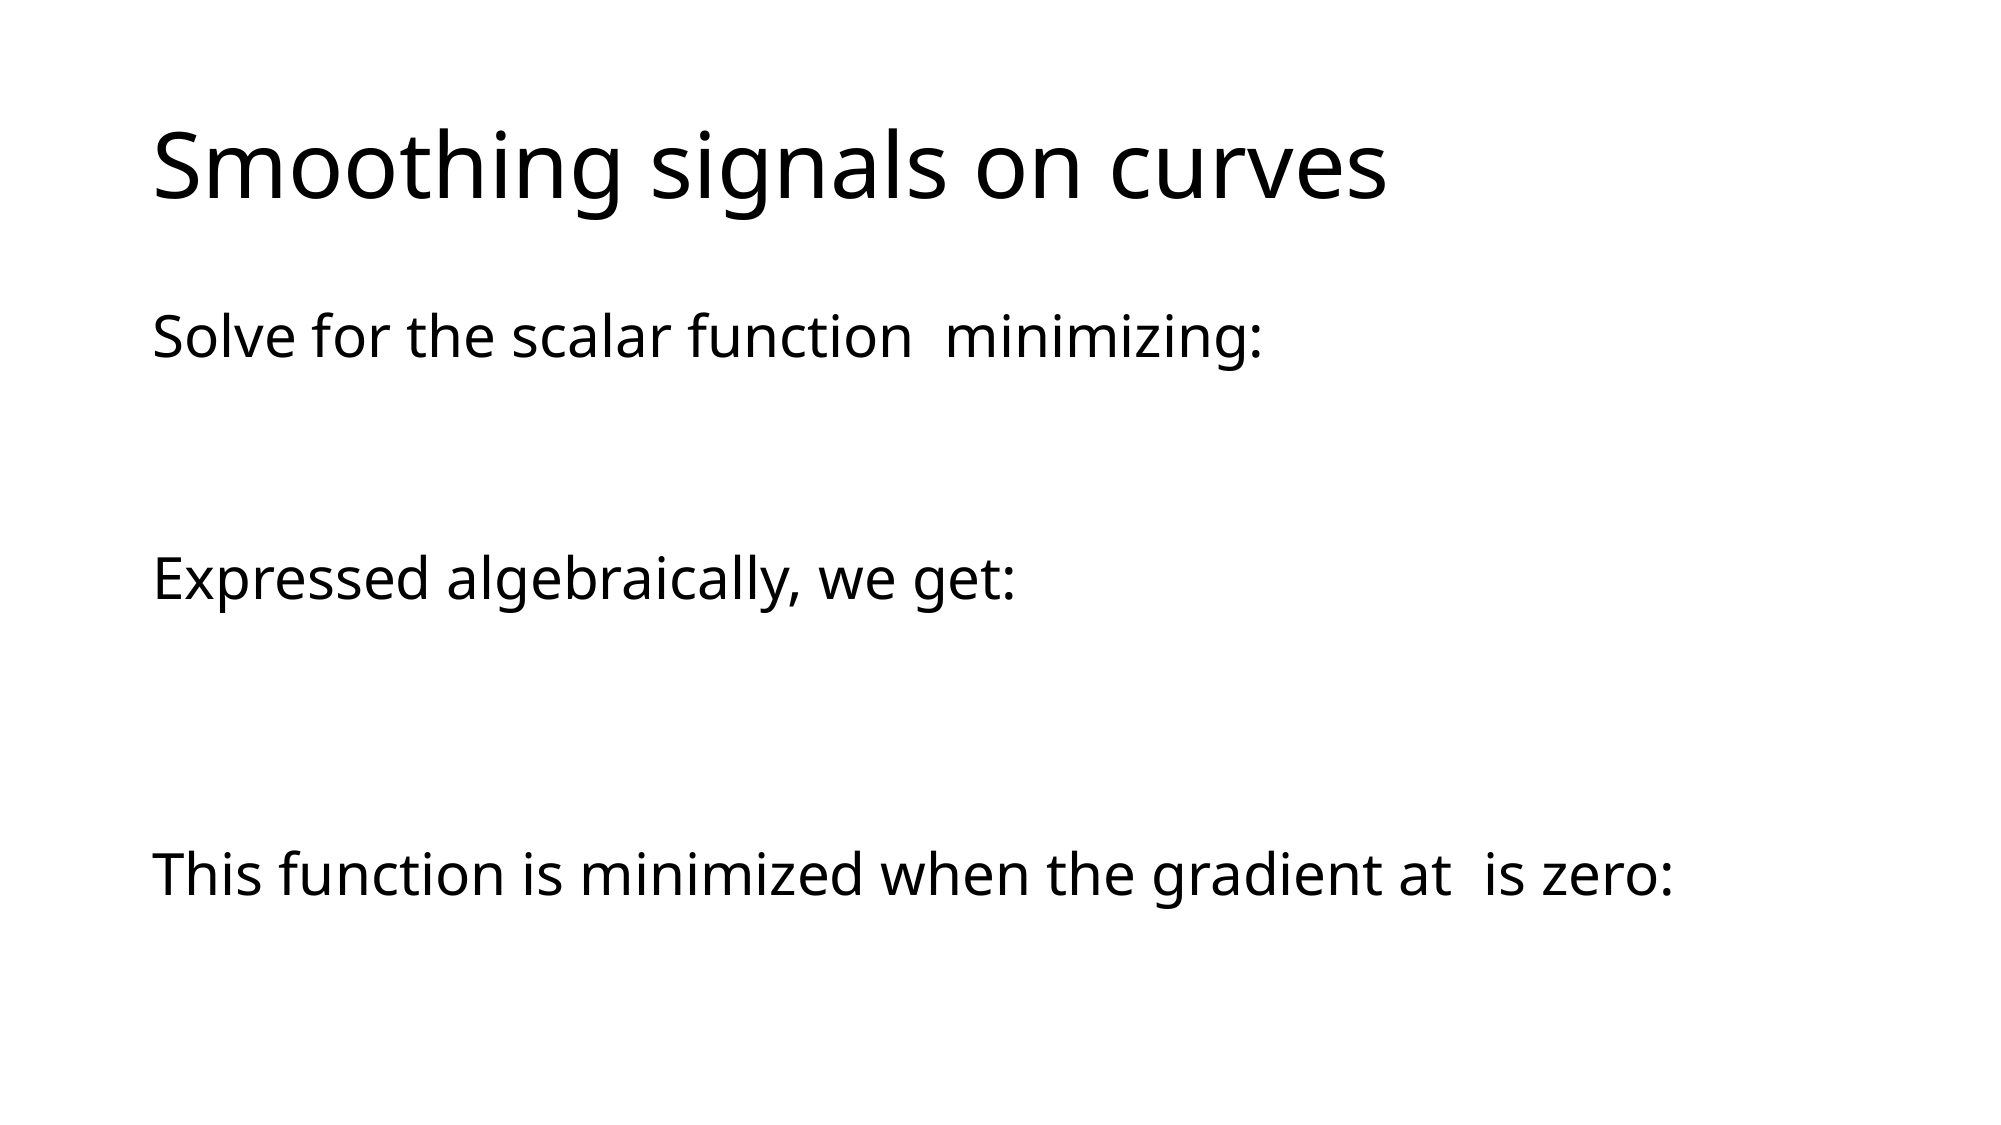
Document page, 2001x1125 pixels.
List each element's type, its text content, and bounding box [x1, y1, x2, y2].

title Smoothing signals on curves [137, 59, 1863, 278]
